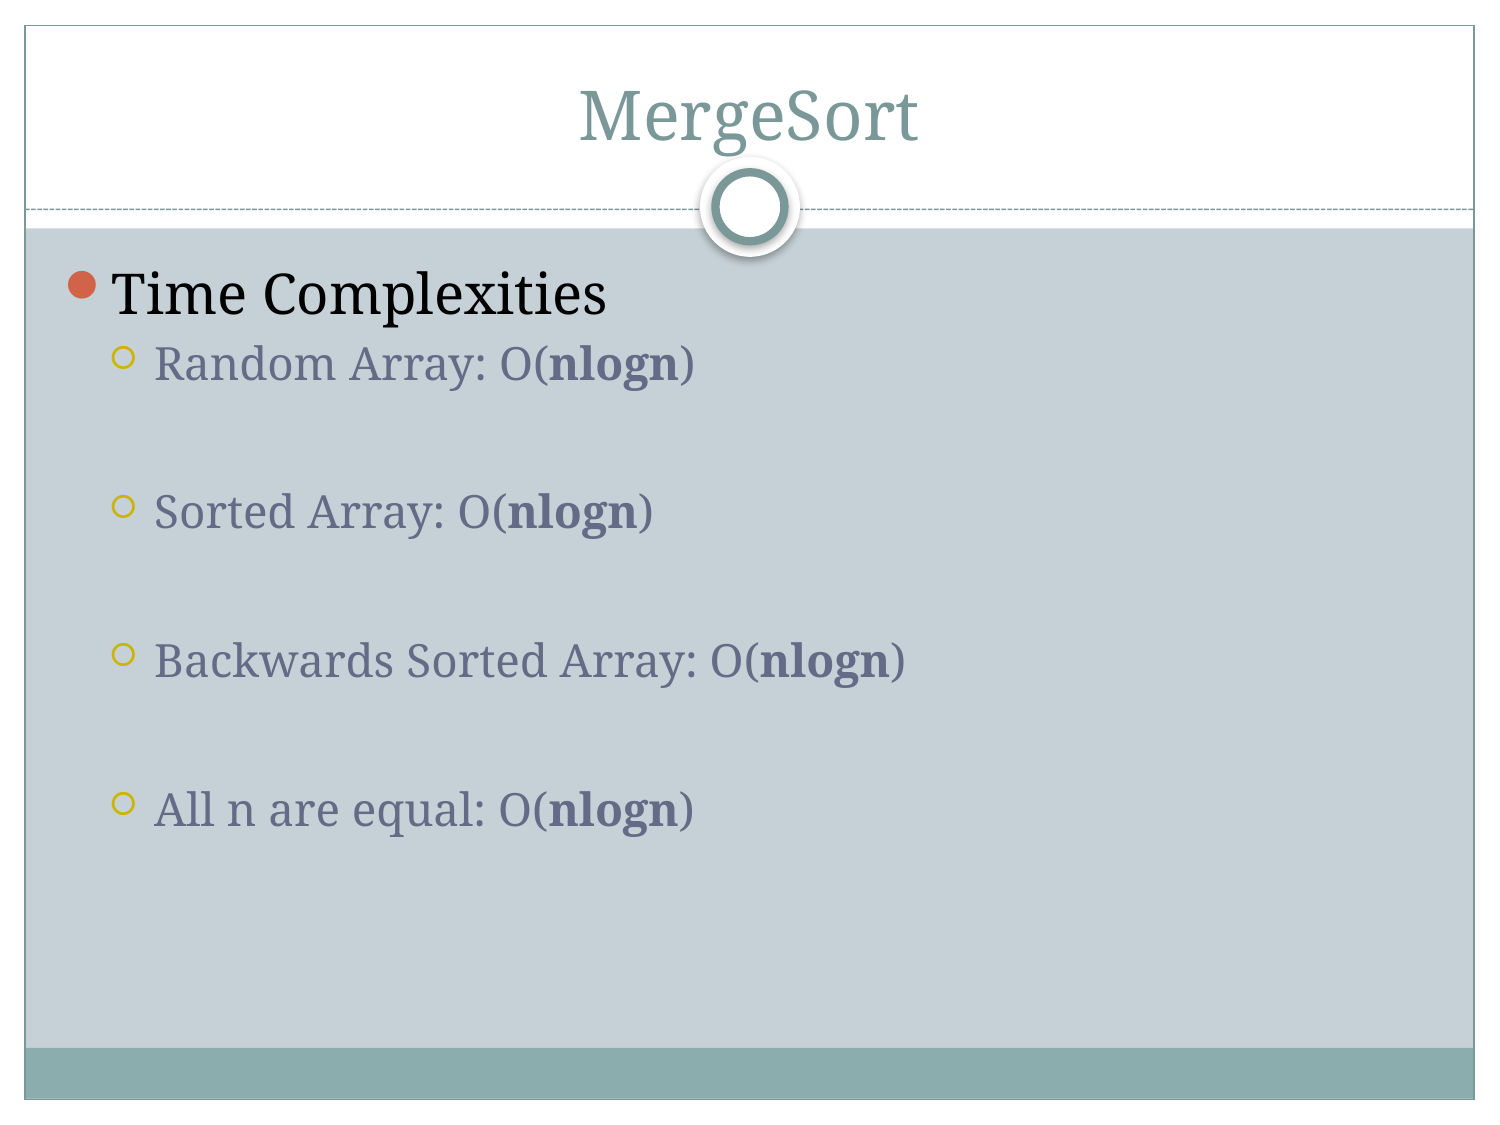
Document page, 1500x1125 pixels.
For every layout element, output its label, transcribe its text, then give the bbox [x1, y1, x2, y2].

list Time Complexities Random Array: O(nlogn) Sorted Array: O(nlogn) Backwards Sorted Array: O(nlogn) All n are equal: O(nlogn) [49, 250, 1445, 1001]
title MergeSort [49, 37, 1450, 162]
